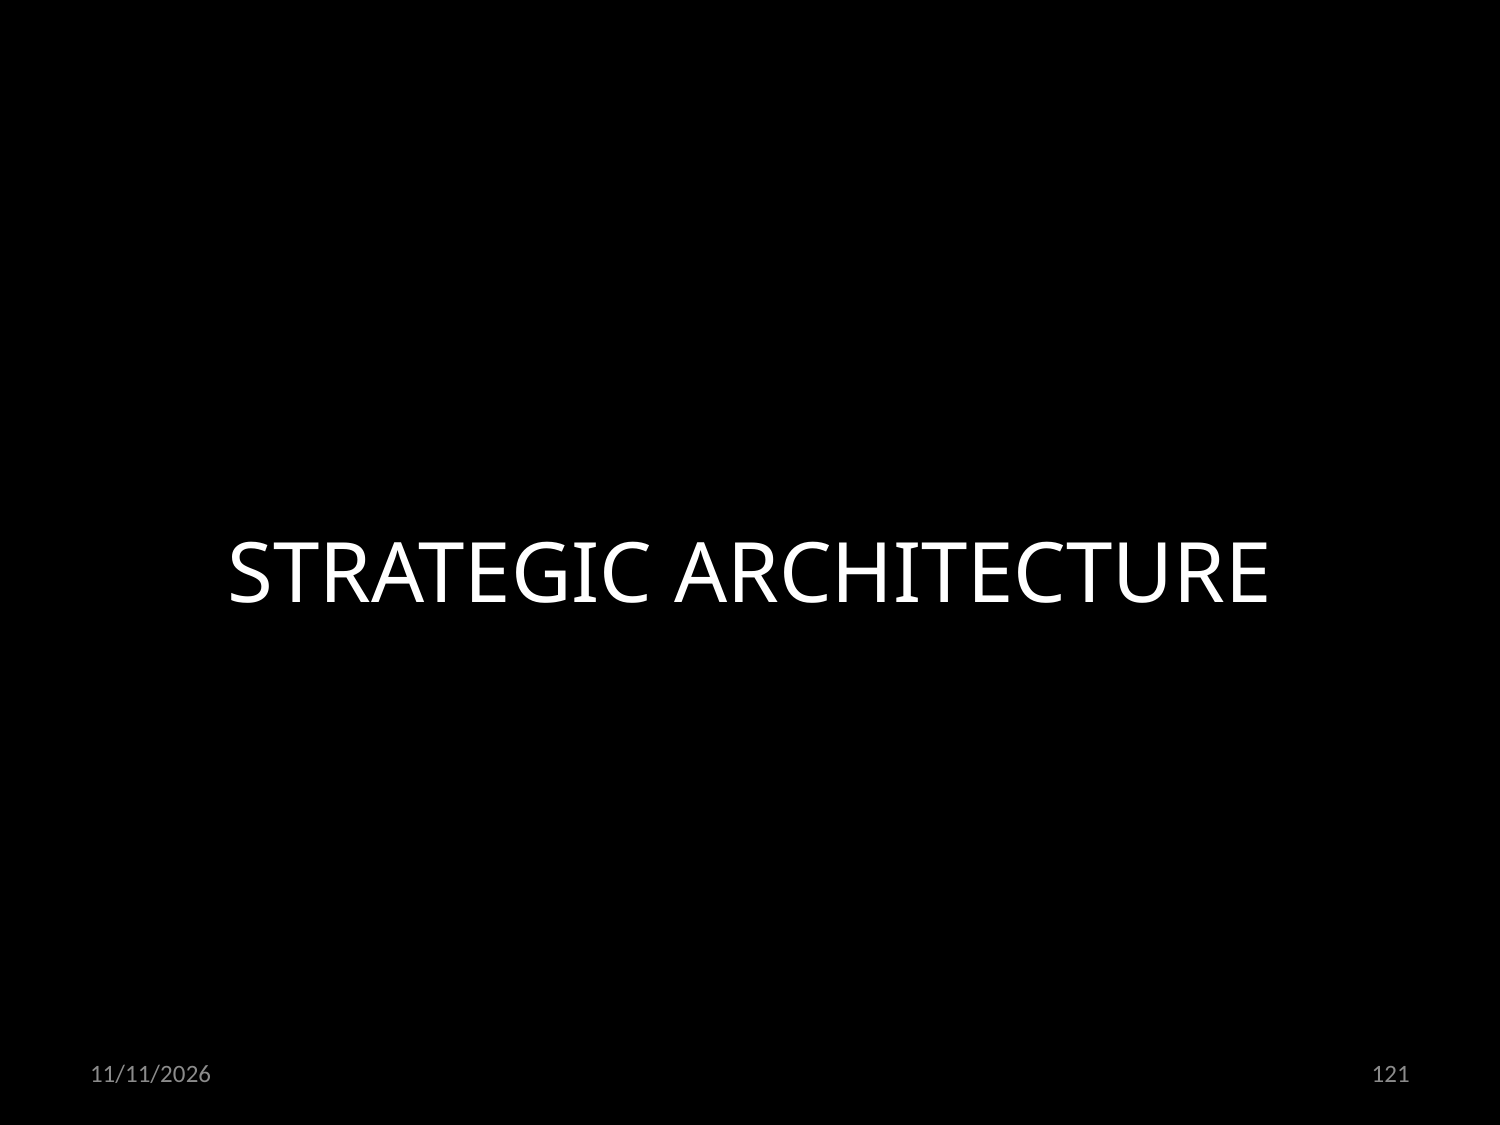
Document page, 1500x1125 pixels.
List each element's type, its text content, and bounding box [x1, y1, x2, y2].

list STRATEGIC ARCHITECTURE [0, 512, 1500, 614]
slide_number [75, 1042, 425, 1103]
slide_number 121 [1074, 1042, 1425, 1103]
